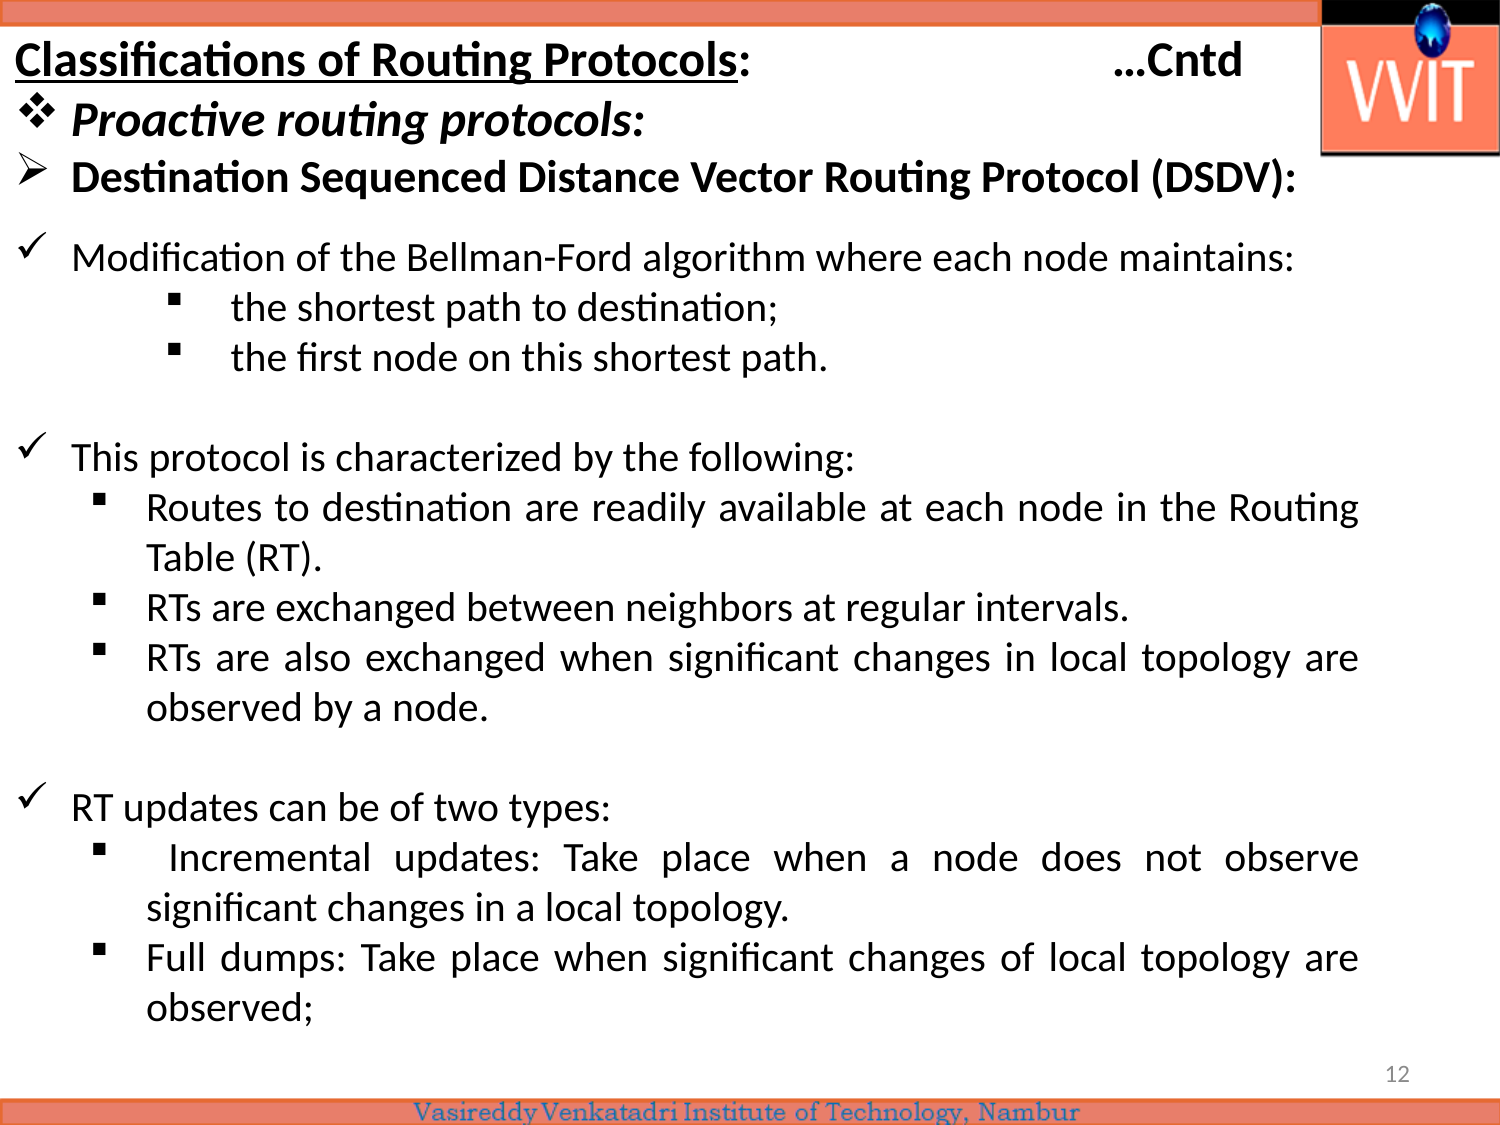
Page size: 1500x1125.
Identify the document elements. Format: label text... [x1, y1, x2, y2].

slide_number 12 [1074, 1042, 1425, 1103]
picture [0, 0, 1500, 1125]
text_box Classifications of Routing Protocols: …Cntd Proactive routing protocols: Destination Sequenced Distance Vector Routing Protocol (DSDV): Modification of the Bellman-Ford algorithm where each node maintains: the shortest path to destination; the first node on this shortest path. This protocol is characterized by the following: Routes to destination are readily available at each node in the Routing Table (RT). RTs are exchanged between neighbors at regular intervals. RTs are also exchanged when significant changes in local topology are observed by a node. RT updates can be of two types: Incremental updates: Take place when a node does not observe significant changes in a local topology. Full dumps: Take place when significant changes of local topology are observed; [0, 19, 1375, 1037]
